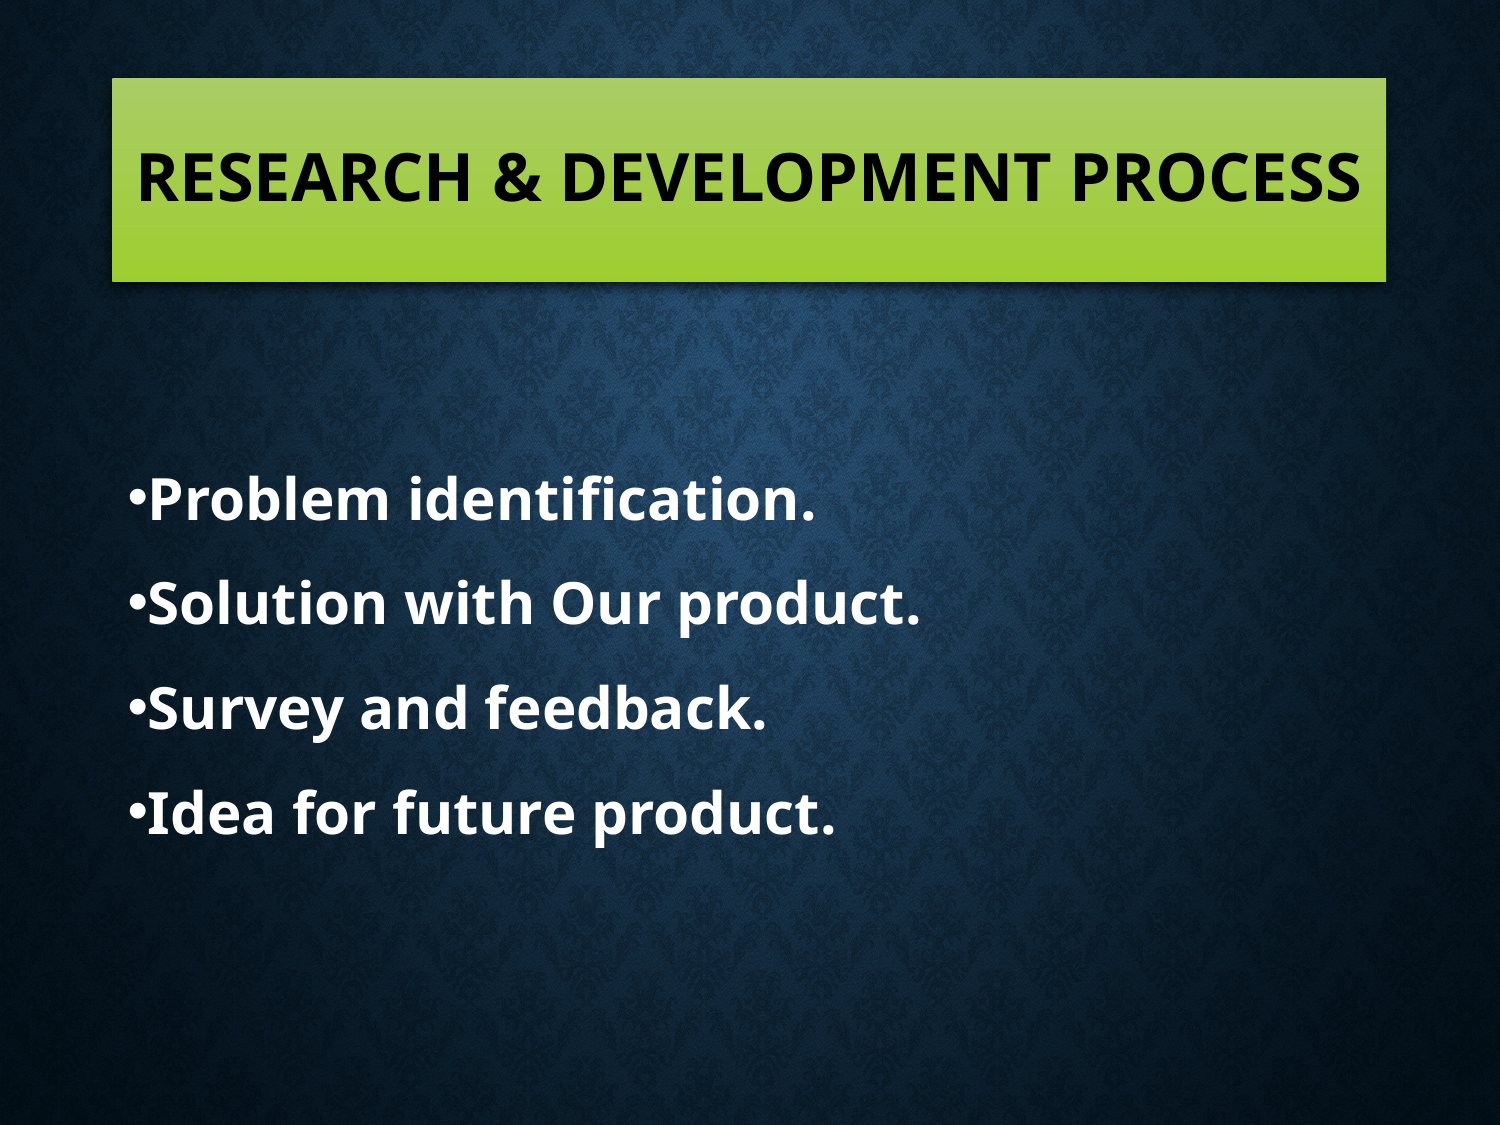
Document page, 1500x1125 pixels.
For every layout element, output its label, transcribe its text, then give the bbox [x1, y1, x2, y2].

list Problem identification. Solution with Our product. Survey and feedback. Idea for future product. [111, 343, 1387, 951]
title Research & development process [112, 78, 1387, 282]
